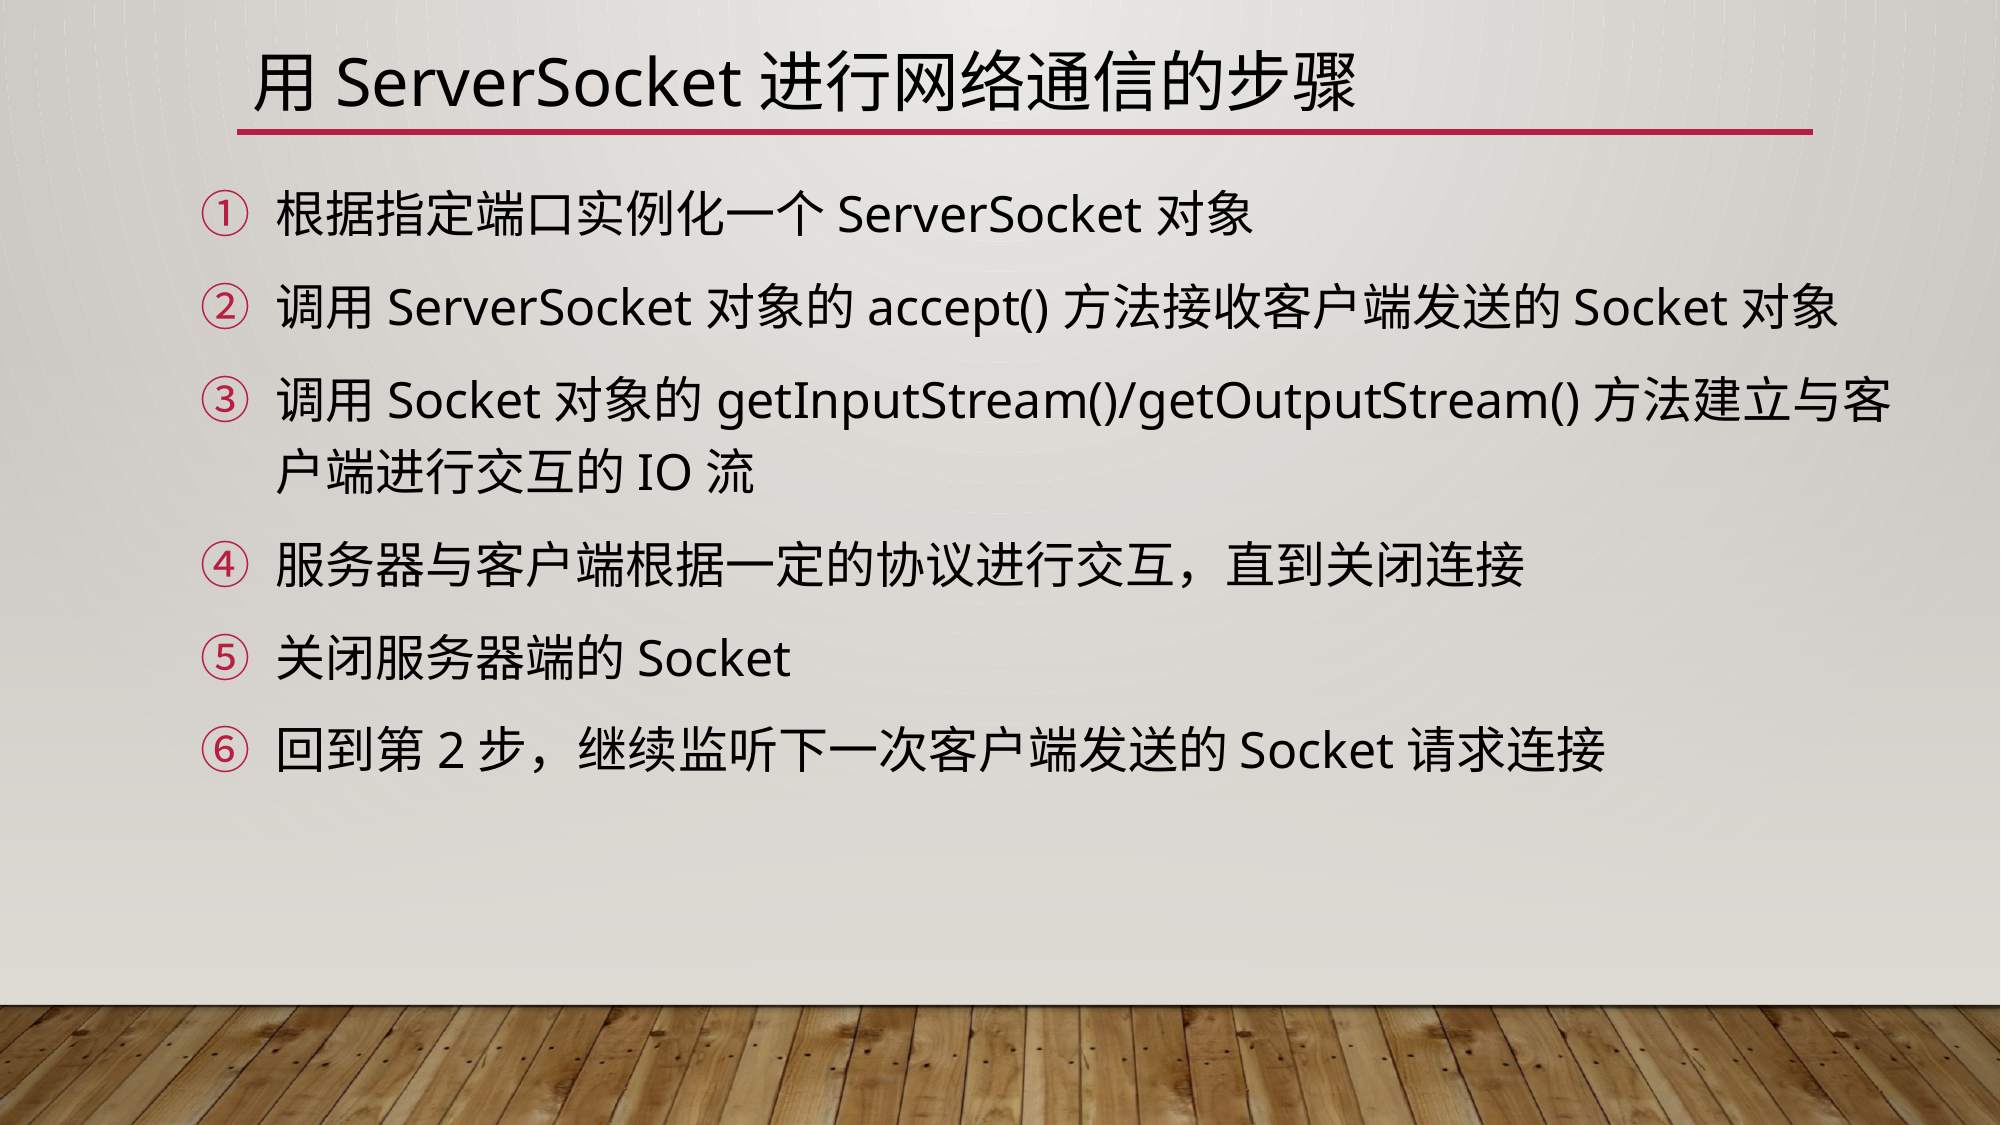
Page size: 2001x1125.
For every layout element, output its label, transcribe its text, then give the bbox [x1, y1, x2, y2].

title 用ServerSocket进行网络通信的步骤 [237, 41, 1813, 132]
picture [0, 1005, 2000, 1125]
list 根据指定端口实例化一个ServerSocket对象 调用ServerSocket对象的accept()方法接收客户端发送的Socket对象 调用Socket对象的getInputStream()/getOutputStream()方法建立与客户端进行交互的IO流 服务器与客户端根据一定的协议进行交互，直到关闭连接 关闭服务器端的Socket 回到第2步，继续监听下一次客户端发送的Socket请求连接 [185, 163, 1928, 1084]
